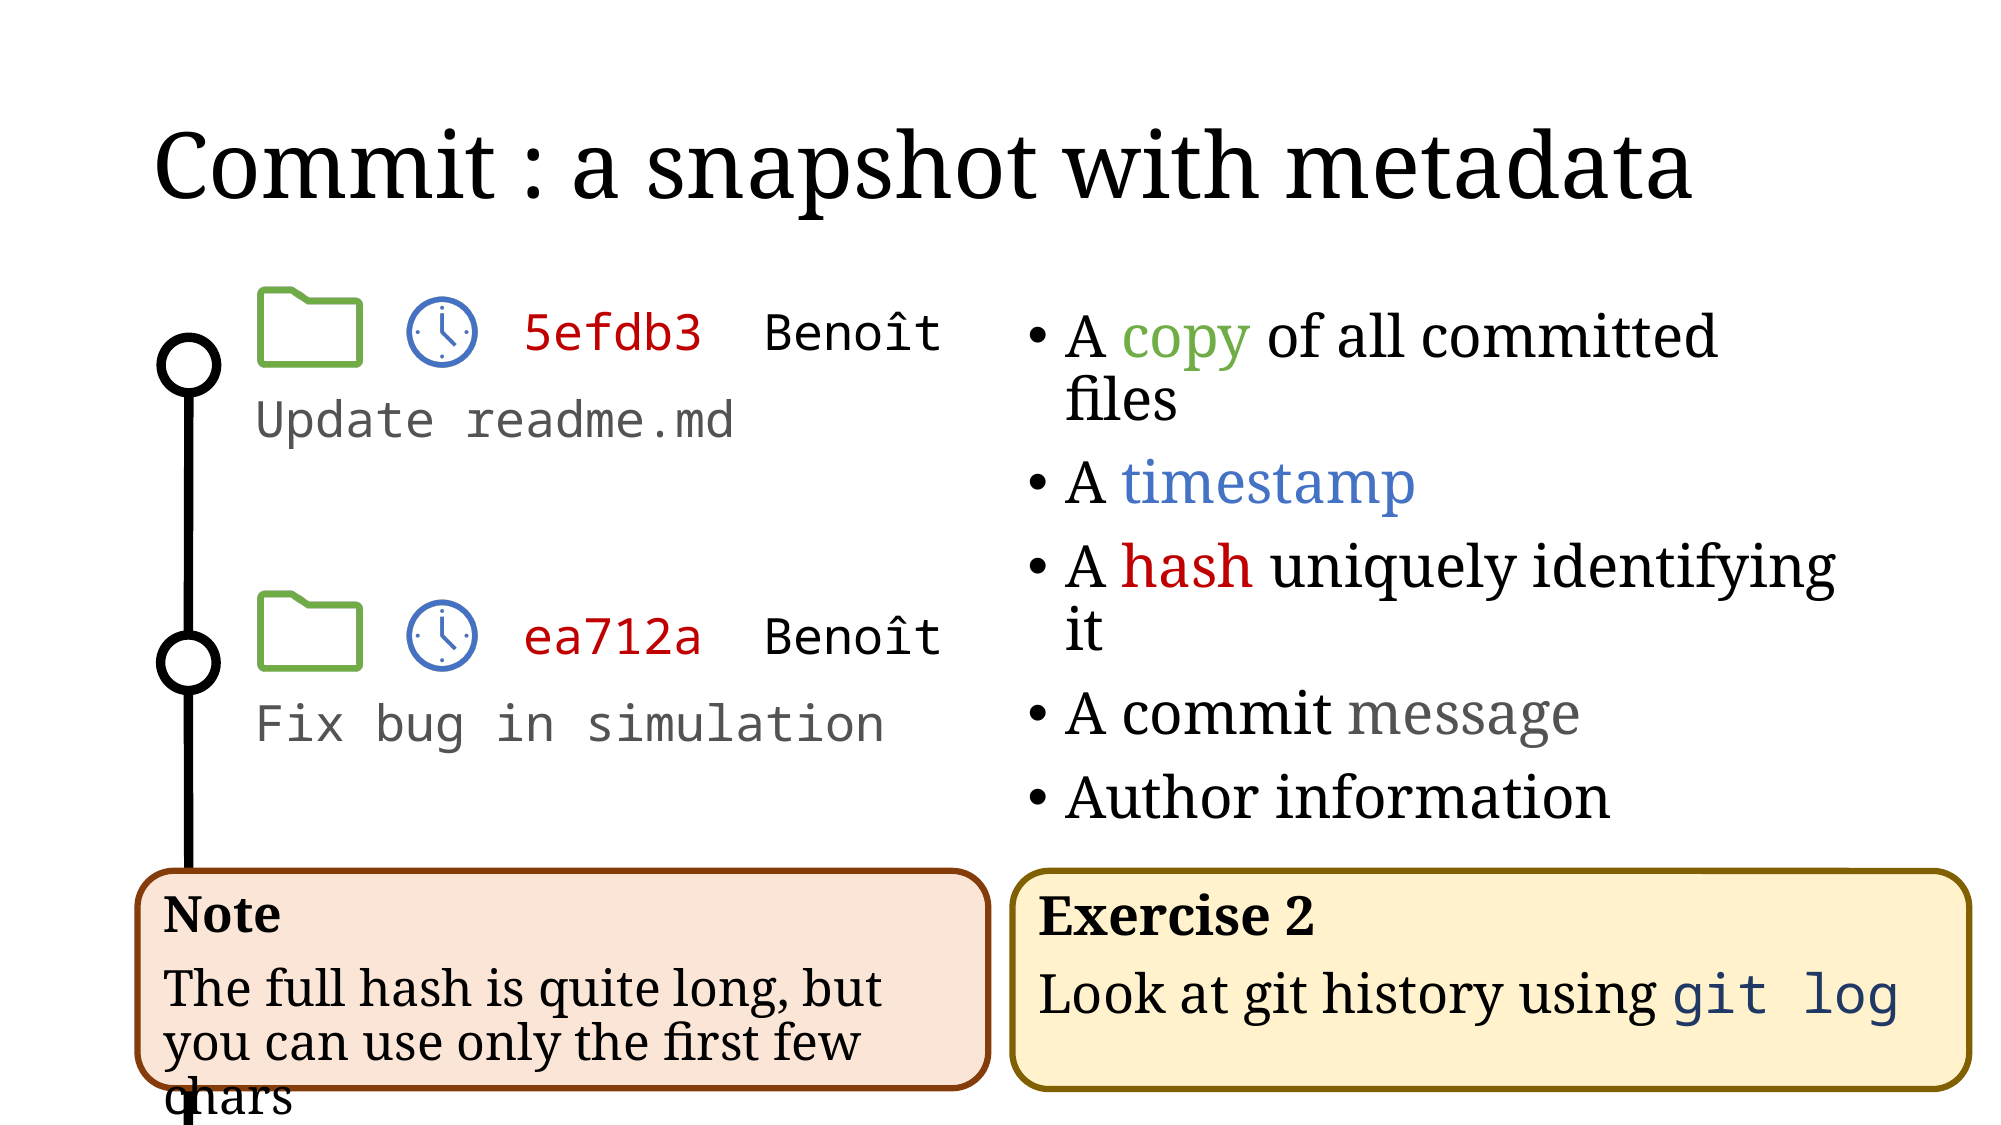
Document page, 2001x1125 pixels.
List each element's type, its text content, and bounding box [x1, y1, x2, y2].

text_box [159, 634, 218, 691]
title Commit : a snapshot with metadata [137, 59, 1863, 278]
text_box Exercise 2 Look at git history using git log [1012, 870, 1970, 1090]
list A copy of all committed files A timestamp A hash uniquely identifying it A commit message Author information [1012, 299, 1863, 812]
text_box Note The full hash is quite long, but you can use only the first few chars [137, 870, 989, 1089]
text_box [244, 565, 975, 767]
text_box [244, 843, 975, 1045]
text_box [244, 261, 975, 464]
text_box [160, 336, 218, 394]
